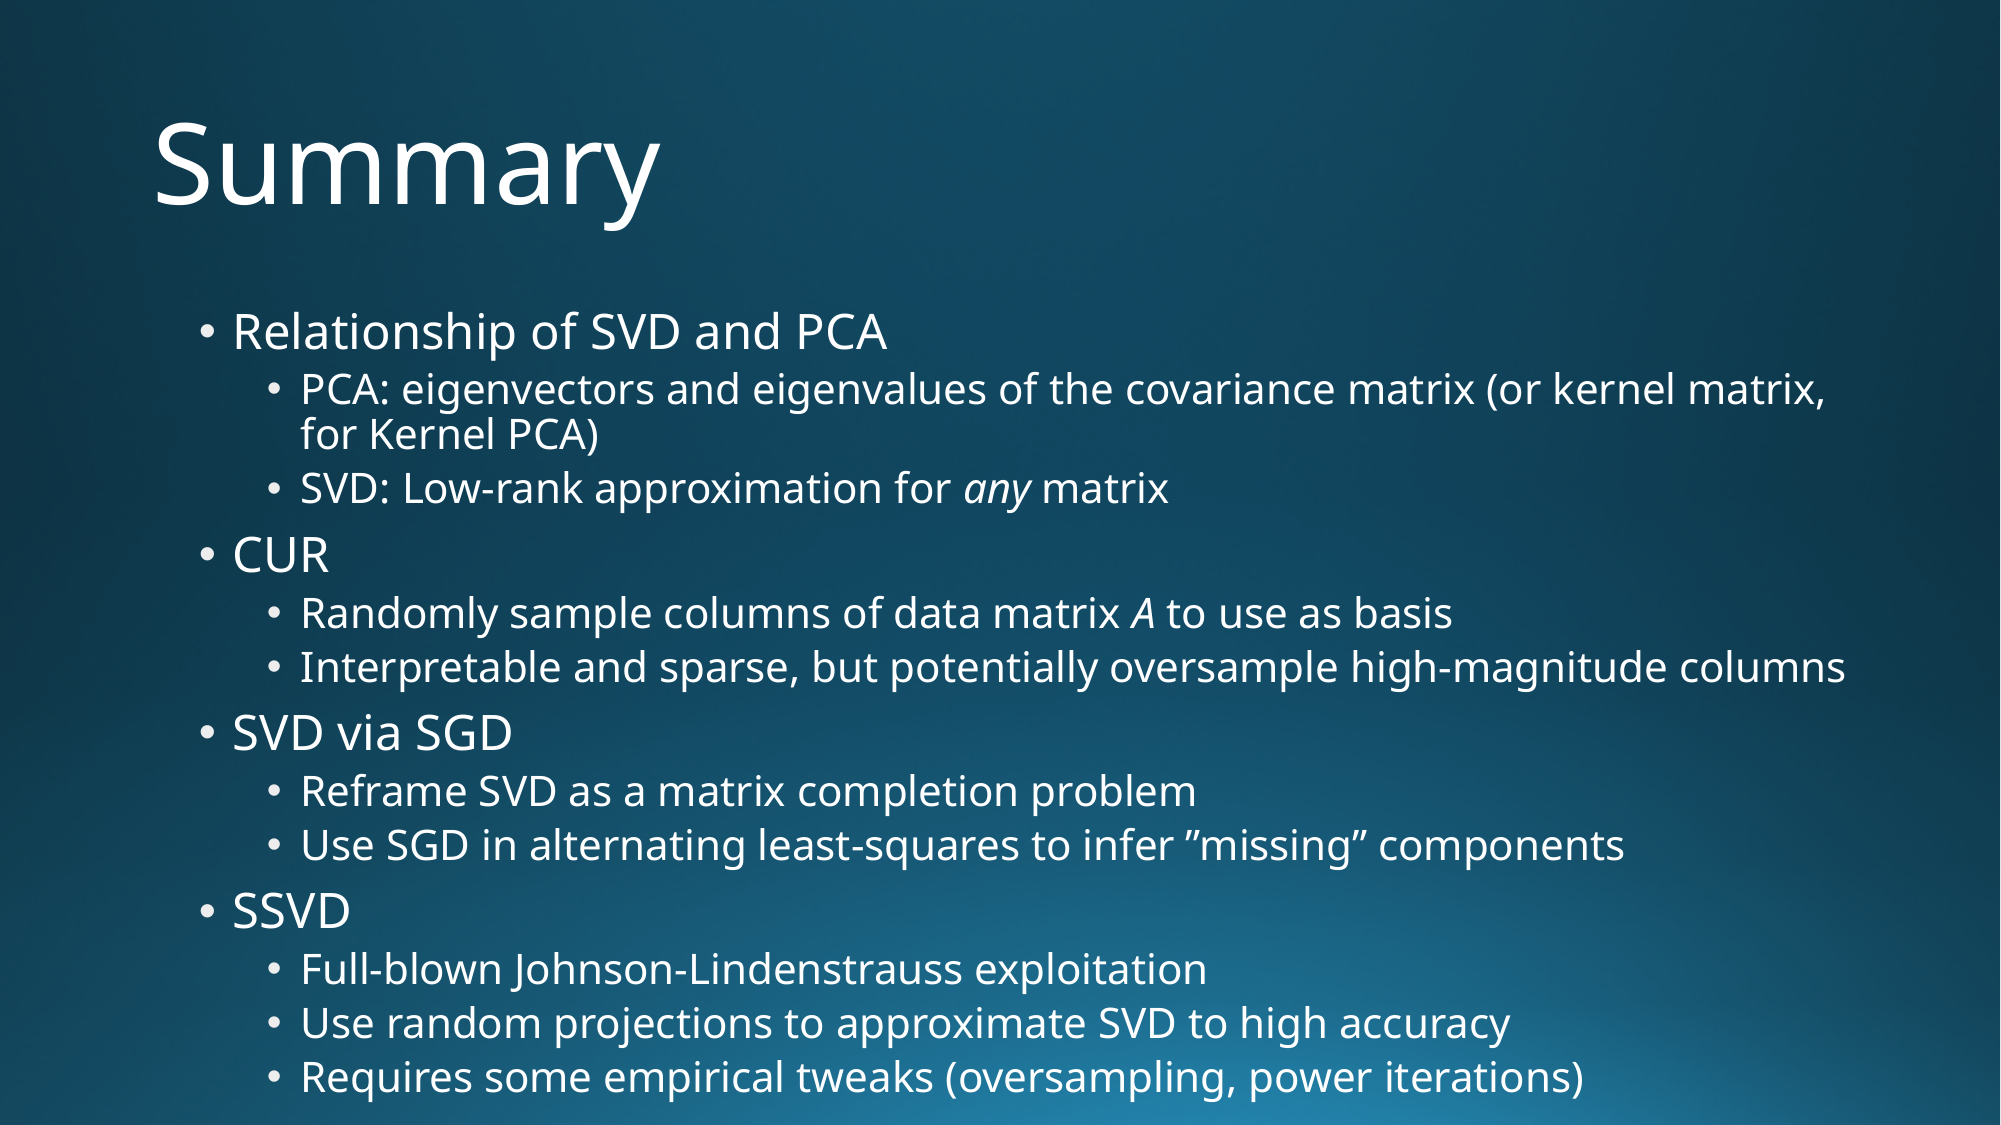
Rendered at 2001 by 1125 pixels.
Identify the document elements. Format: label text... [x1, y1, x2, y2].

list Relationship of SVD and PCA PCA: eigenvectors and eigenvalues of the covariance matrix (or kernel matrix, for Kernel PCA) SVD: Low-rank approximation for any matrix CUR Randomly sample columns of data matrix A to use as basis Interpretable and sparse, but potentially oversample high-magnitude columns SVD via SGD Reframe SVD as a matrix completion problem Use SGD in alternating least-squares to infer ”missing” components SSVD Full-blown Johnson-Lindenstrauss exploitation Use random projections to approximate SVD to high accuracy Requires some empirical tweaks (oversampling, power iterations) [183, 299, 1863, 1125]
picture [0, 0, 2001, 1125]
title Summary [137, 59, 1863, 278]
